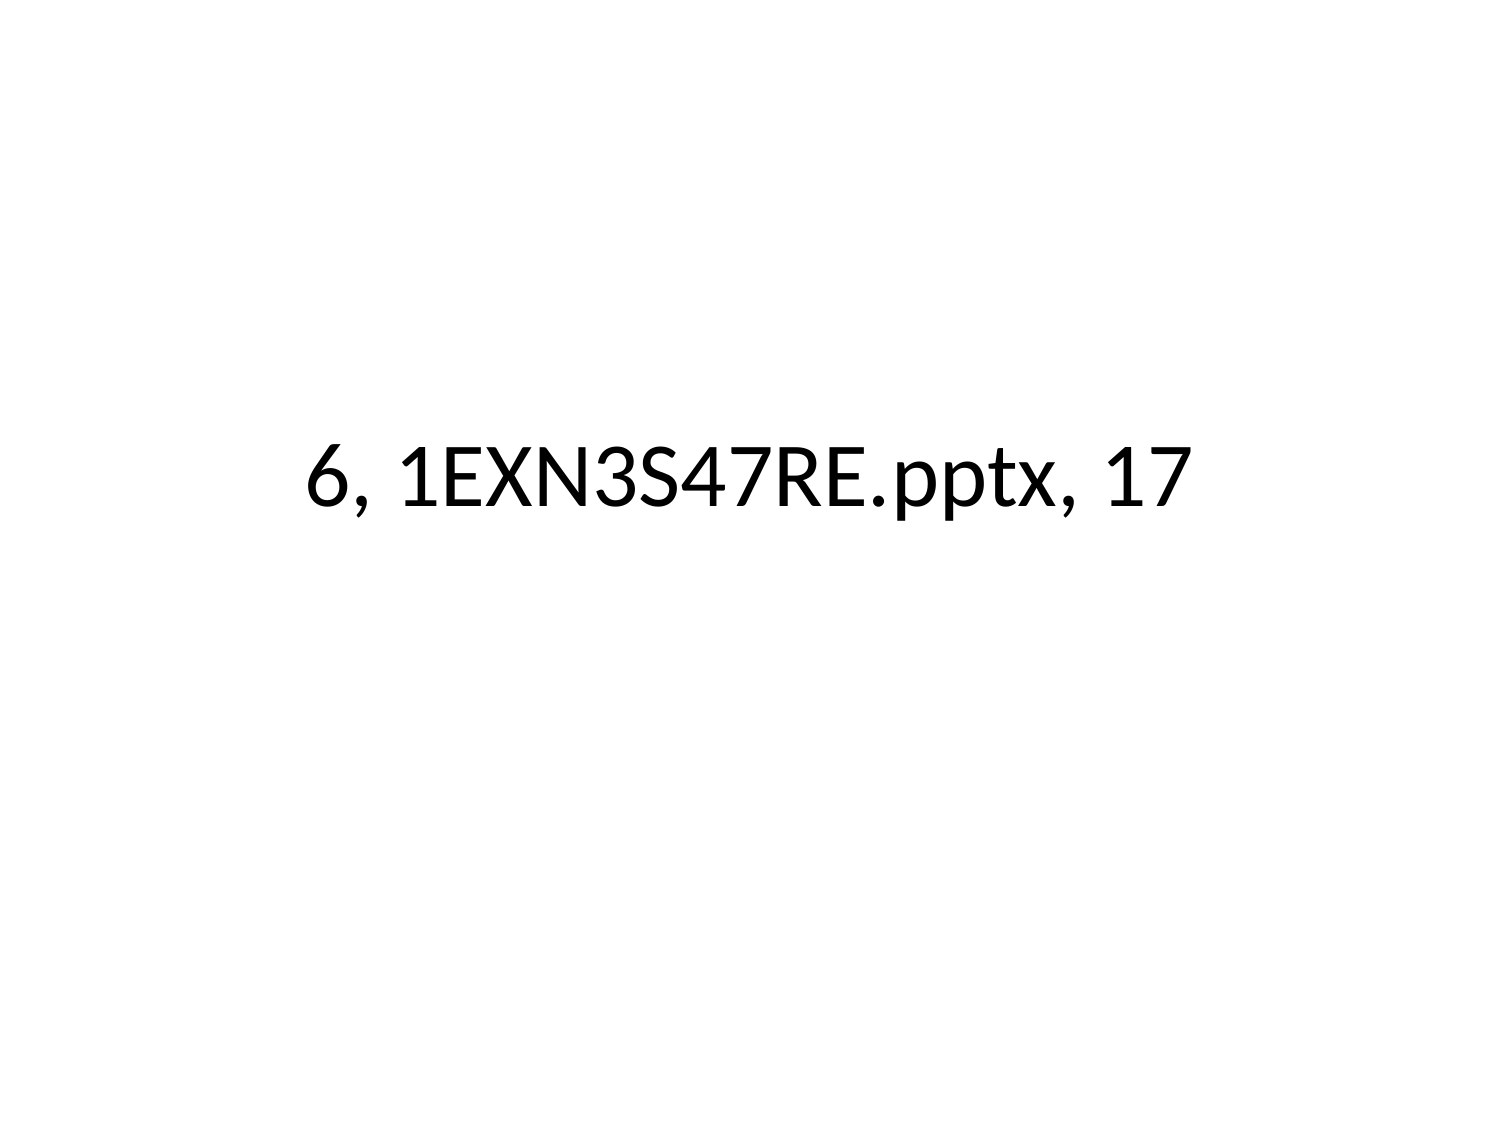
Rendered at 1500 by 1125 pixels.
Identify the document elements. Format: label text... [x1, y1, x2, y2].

title 6, 1EXN3S47RE.pptx, 17 [112, 349, 1388, 591]
